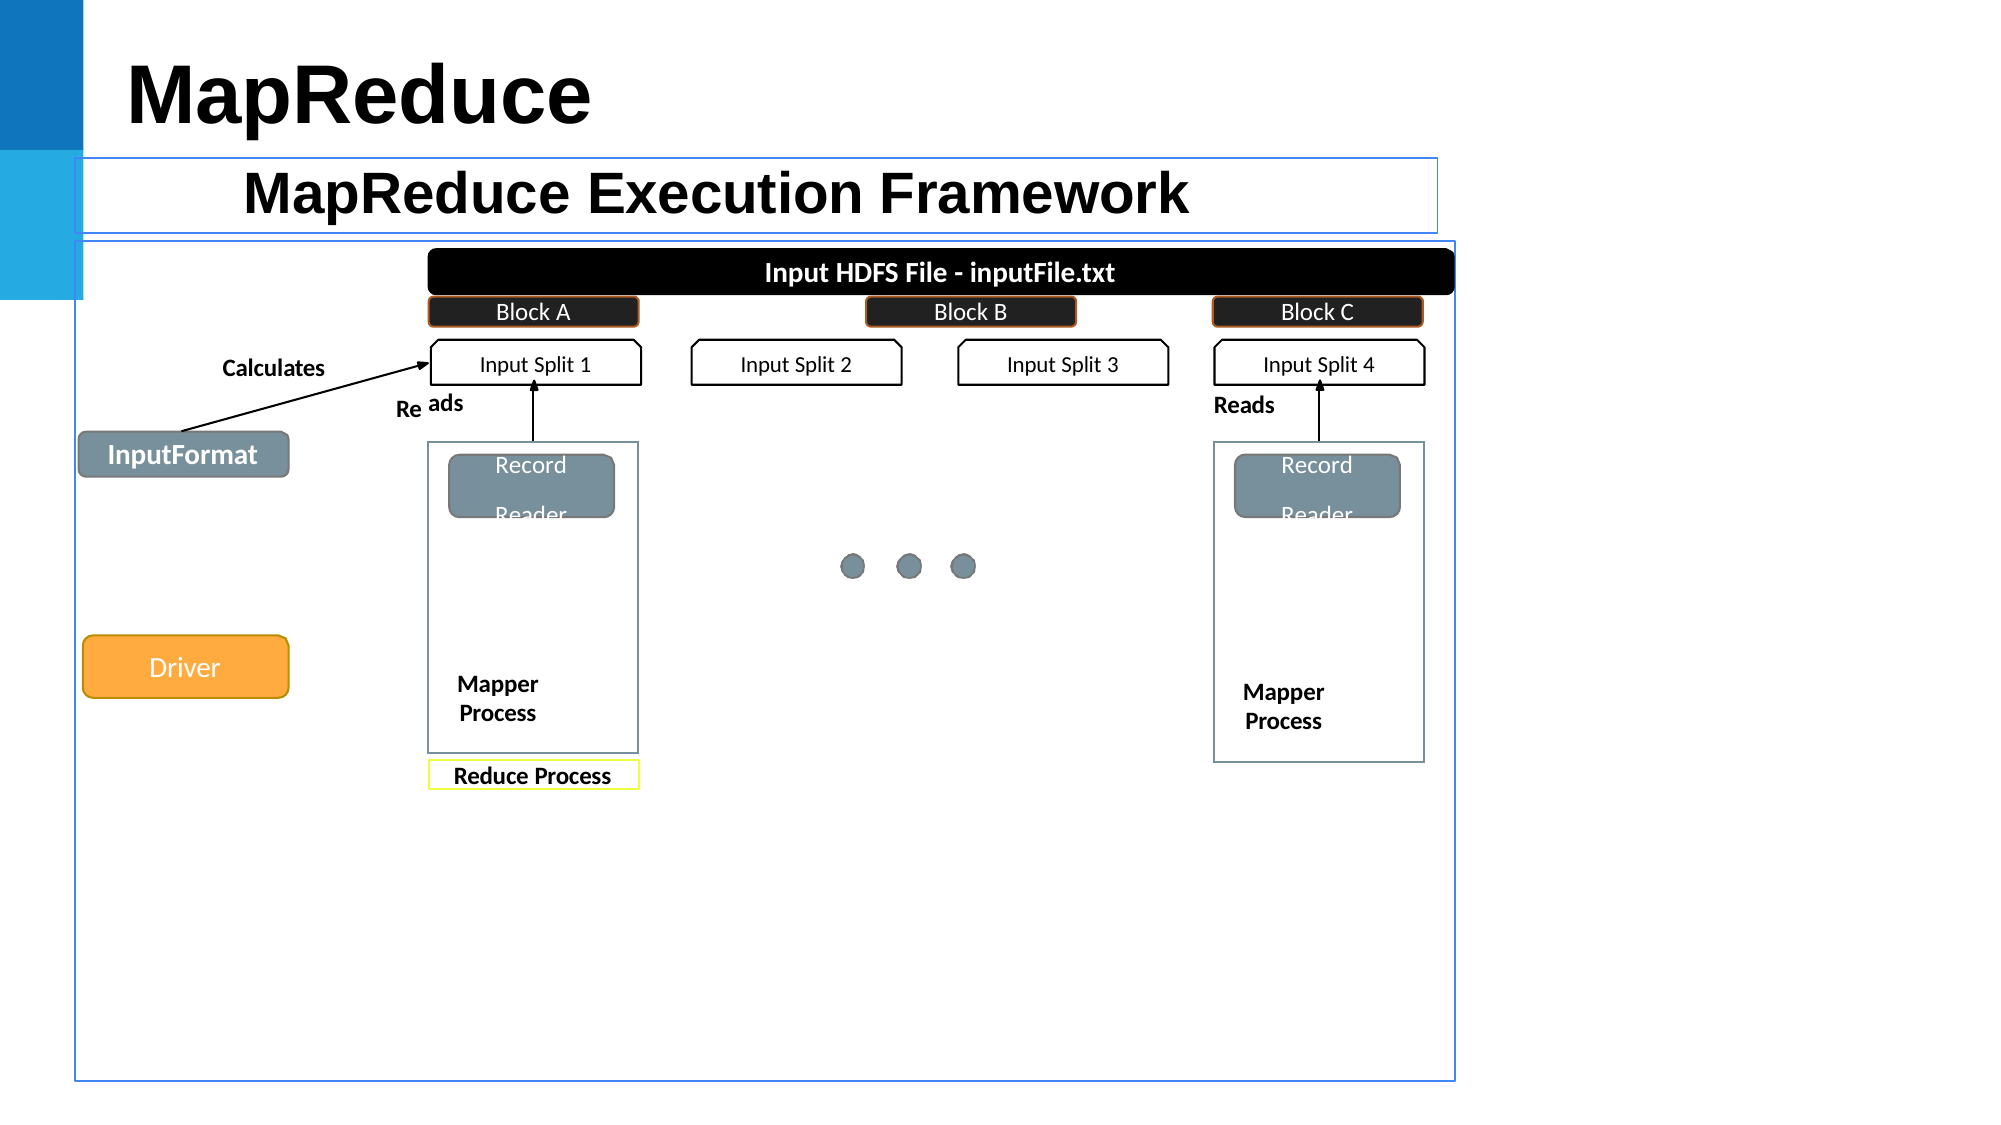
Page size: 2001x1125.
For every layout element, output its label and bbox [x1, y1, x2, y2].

text_box [73, 157, 1455, 296]
text_box [0, 0, 1456, 1083]
text_box [1329, 453, 1402, 519]
text_box [1211, 295, 1425, 329]
text_box [864, 295, 1078, 329]
text_box [81, 634, 290, 700]
text_box [77, 379, 1325, 579]
text_box [180, 361, 430, 433]
text_box [427, 295, 640, 329]
